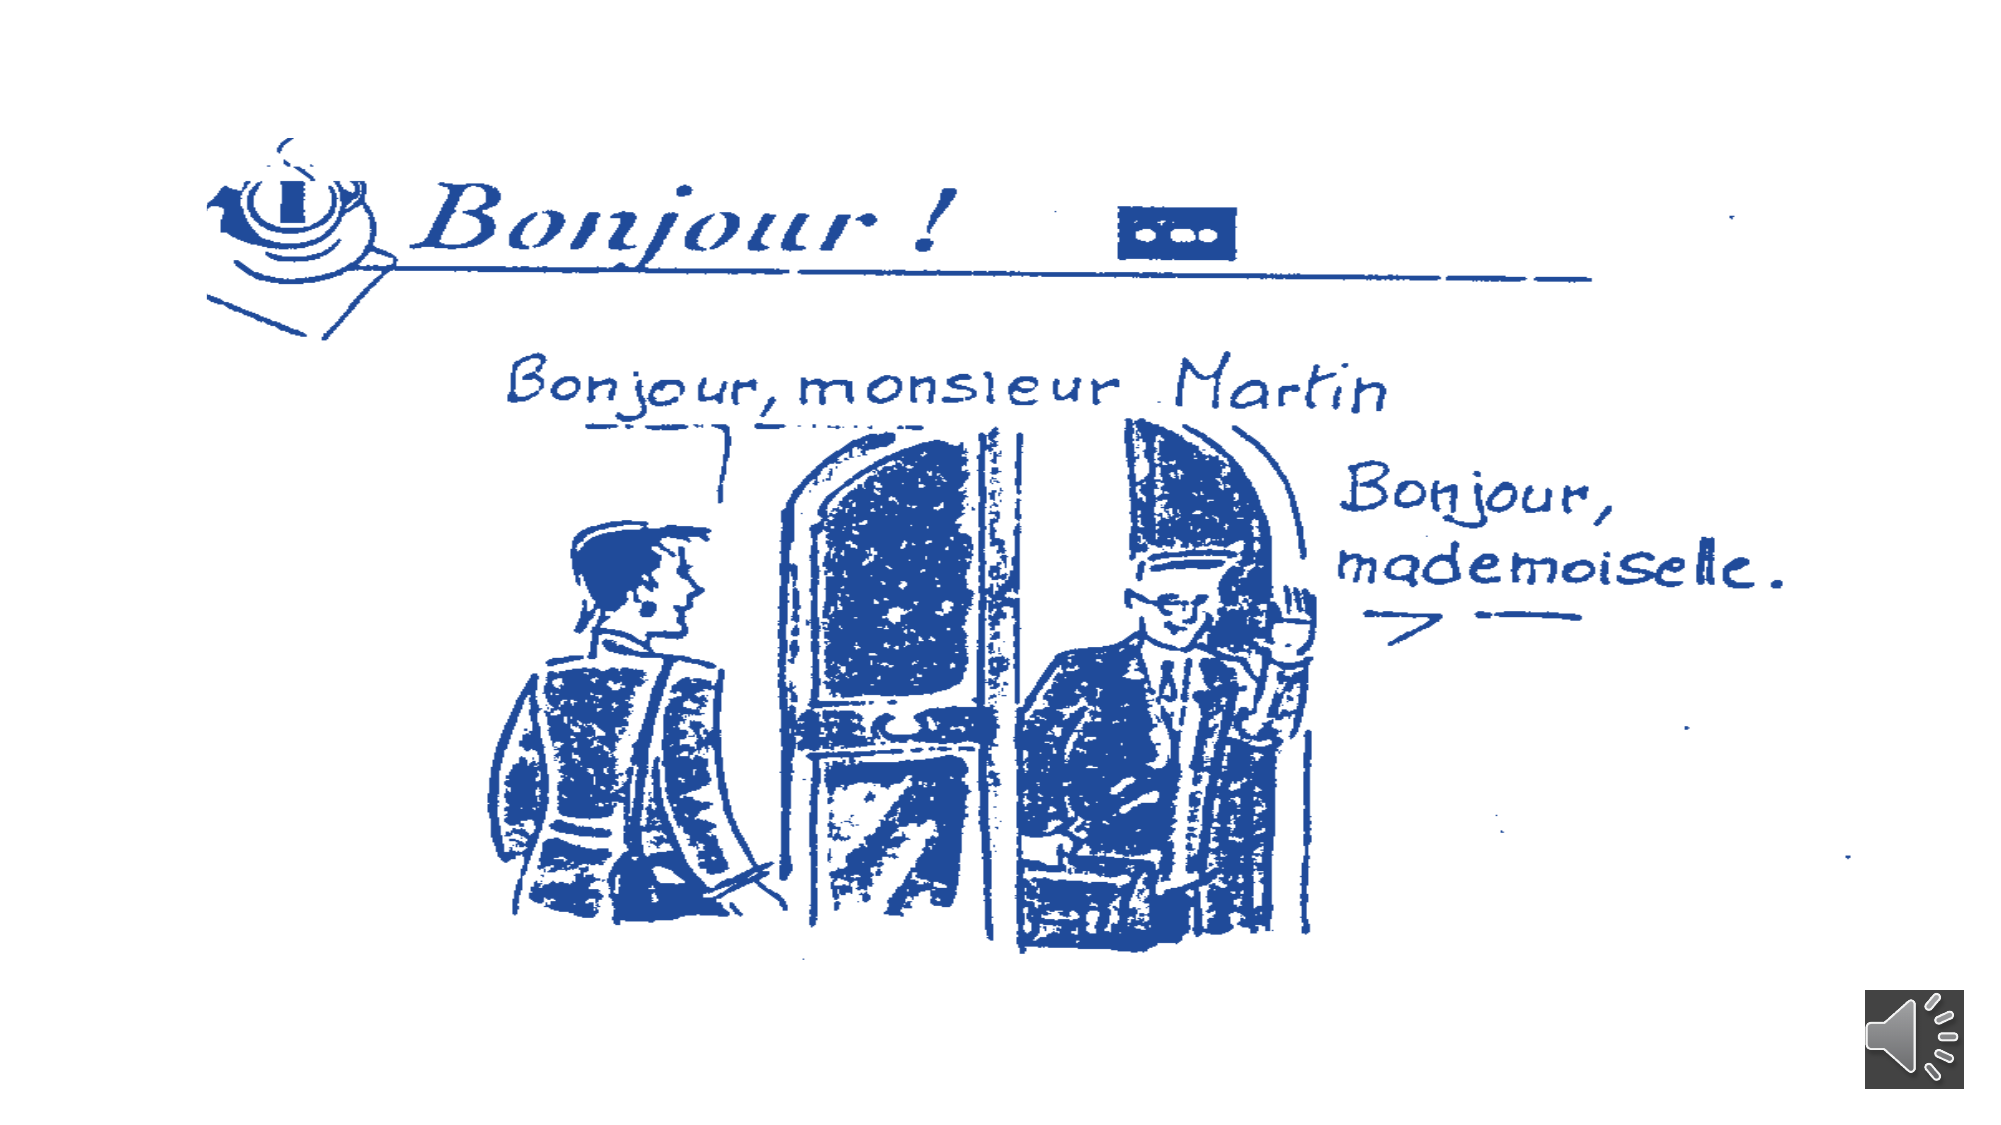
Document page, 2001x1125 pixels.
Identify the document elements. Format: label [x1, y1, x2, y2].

picture [1864, 989, 1965, 1090]
picture [206, 138, 1857, 971]
